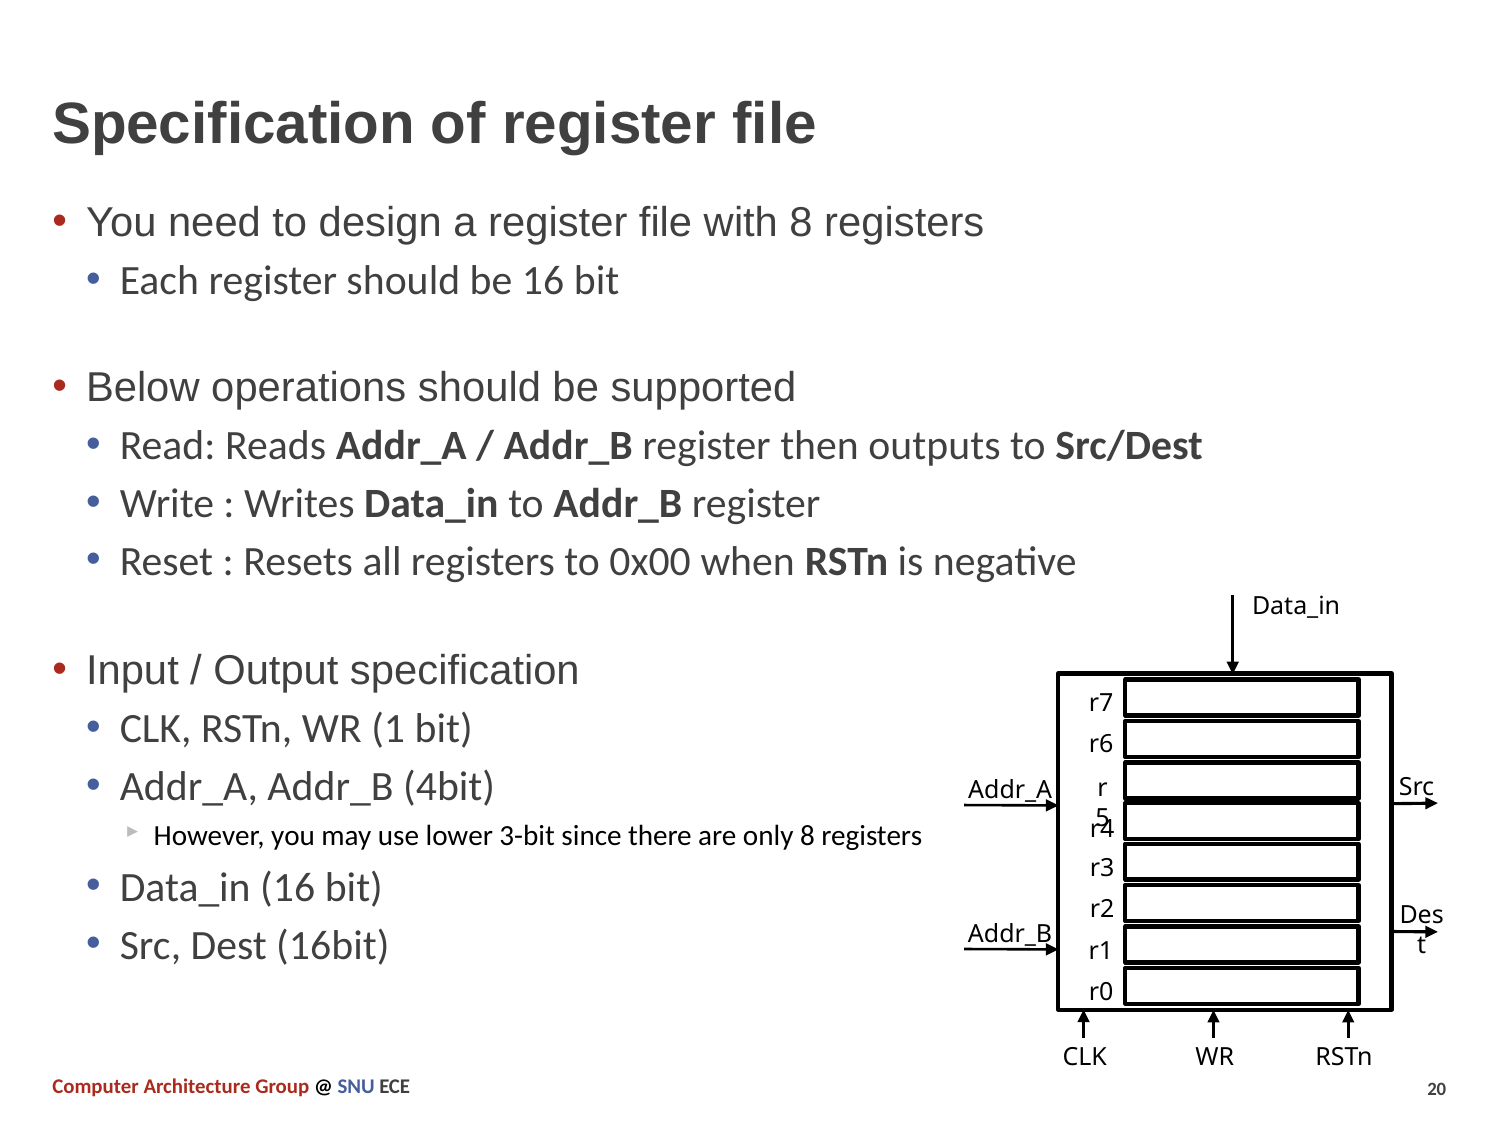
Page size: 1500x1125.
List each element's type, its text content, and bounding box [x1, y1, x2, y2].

list You need to design a register file with 8 registers Each register should be 16 bit Below operations should be supported Read: Reads Addr_A / Addr_B register then outputs to Src/Dest Write : Writes Data_in to Addr_B register Reset : Resets all registers to 0x00 when RSTn is negative Input / Output specification CLK, RSTn, WR (1 bit) Addr_A, Addr_B (4bit) However, you may use lower 3-bit since there are only 8 registers Data_in (16 bit) Src, Dest (16bit) [37, 187, 1463, 1112]
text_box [947, 582, 1463, 1079]
title Specification of register file [37, 24, 1425, 163]
